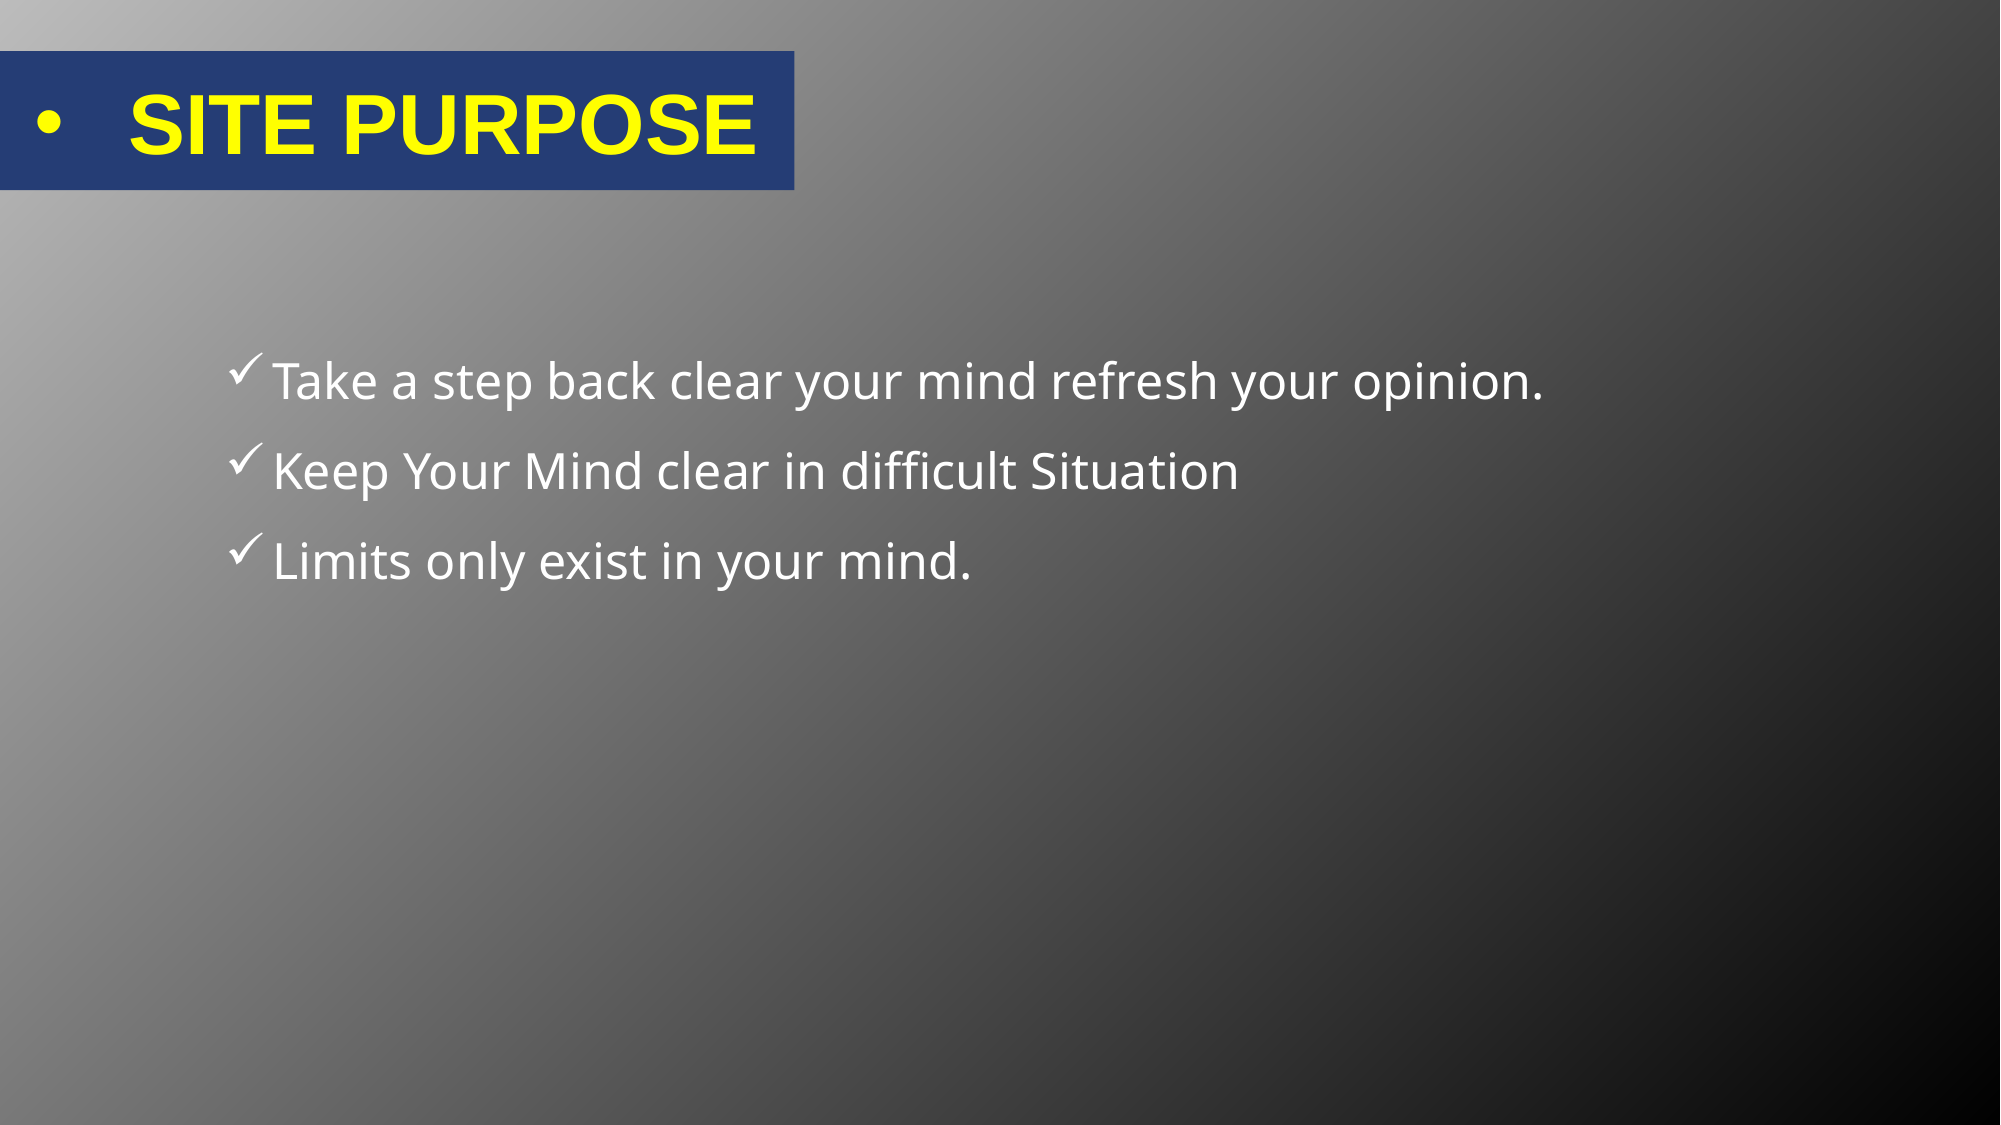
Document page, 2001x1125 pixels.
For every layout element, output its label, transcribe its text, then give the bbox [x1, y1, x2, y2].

text_box SITE PURPOSE [0, 51, 795, 191]
text_box Take a step back clear your mind refresh your opinion. Keep Your Mind clear in difficult Situation Limits only exist in your mind. [210, 312, 1561, 688]
